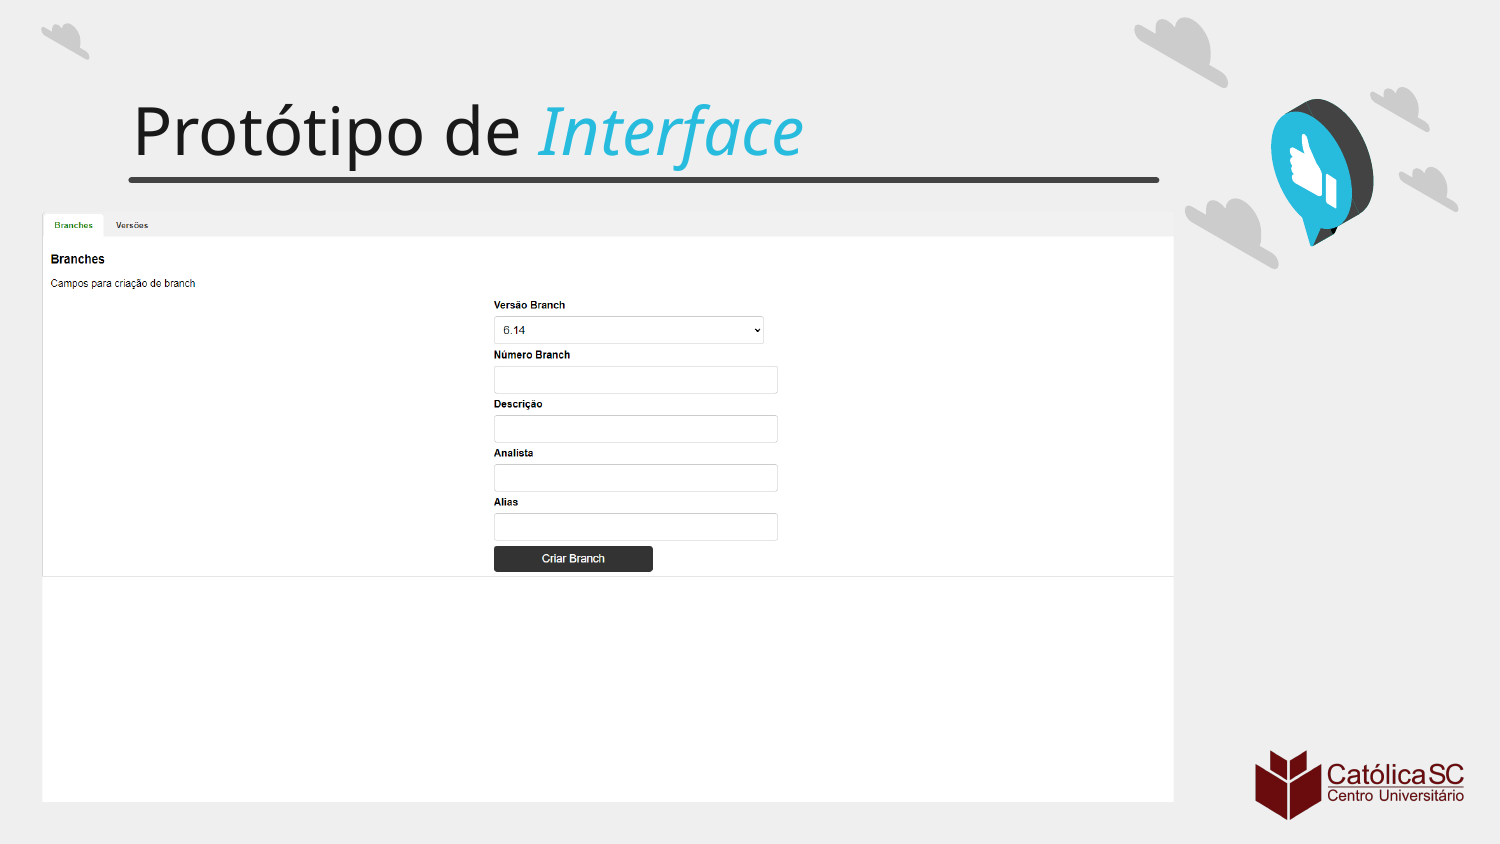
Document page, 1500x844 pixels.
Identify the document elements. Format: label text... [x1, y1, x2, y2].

title Protótipo de Interface [116, 88, 1383, 167]
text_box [1270, 98, 1374, 247]
text_box [1184, 198, 1279, 270]
picture [1219, 738, 1500, 833]
picture [42, 212, 1174, 802]
